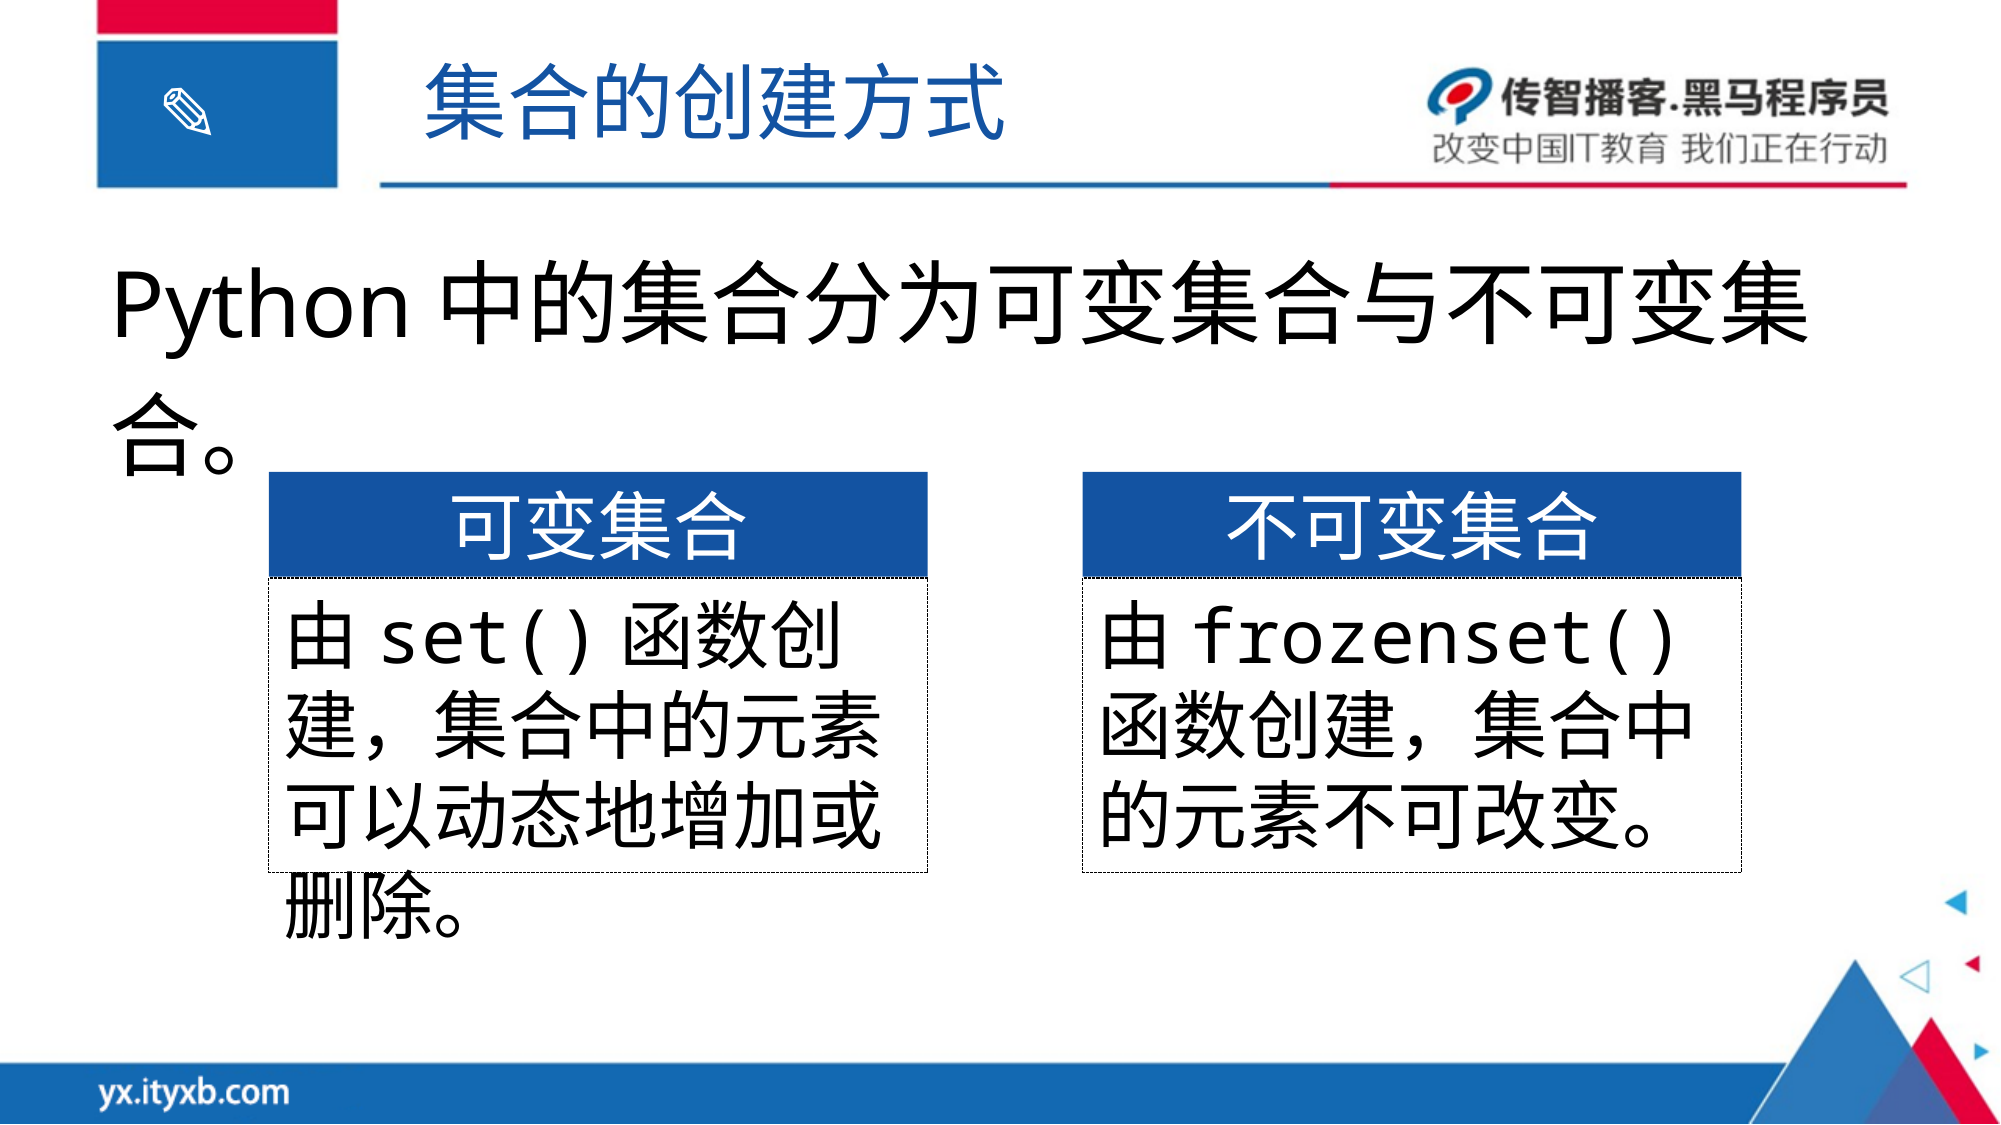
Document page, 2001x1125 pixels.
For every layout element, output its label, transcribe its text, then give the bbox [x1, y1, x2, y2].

text_box [1082, 577, 1742, 581]
text_box [1082, 867, 1742, 873]
picture [0, 0, 2000, 1124]
text_box [268, 577, 928, 581]
text_box 由set()函数创建，集合中的元素可以动态地增加或删除。 [268, 581, 928, 957]
text_box 不可变集合 [1082, 471, 1742, 577]
text_box 可变集合 [268, 471, 928, 577]
text_box Python中的集合分为可变集合与不可变集合。 [94, 216, 1938, 496]
text_box 集合的创建方式 [409, 43, 1292, 158]
text_box 由frozenset()函数创建，集合中的元素不可改变。 [1082, 581, 1742, 867]
